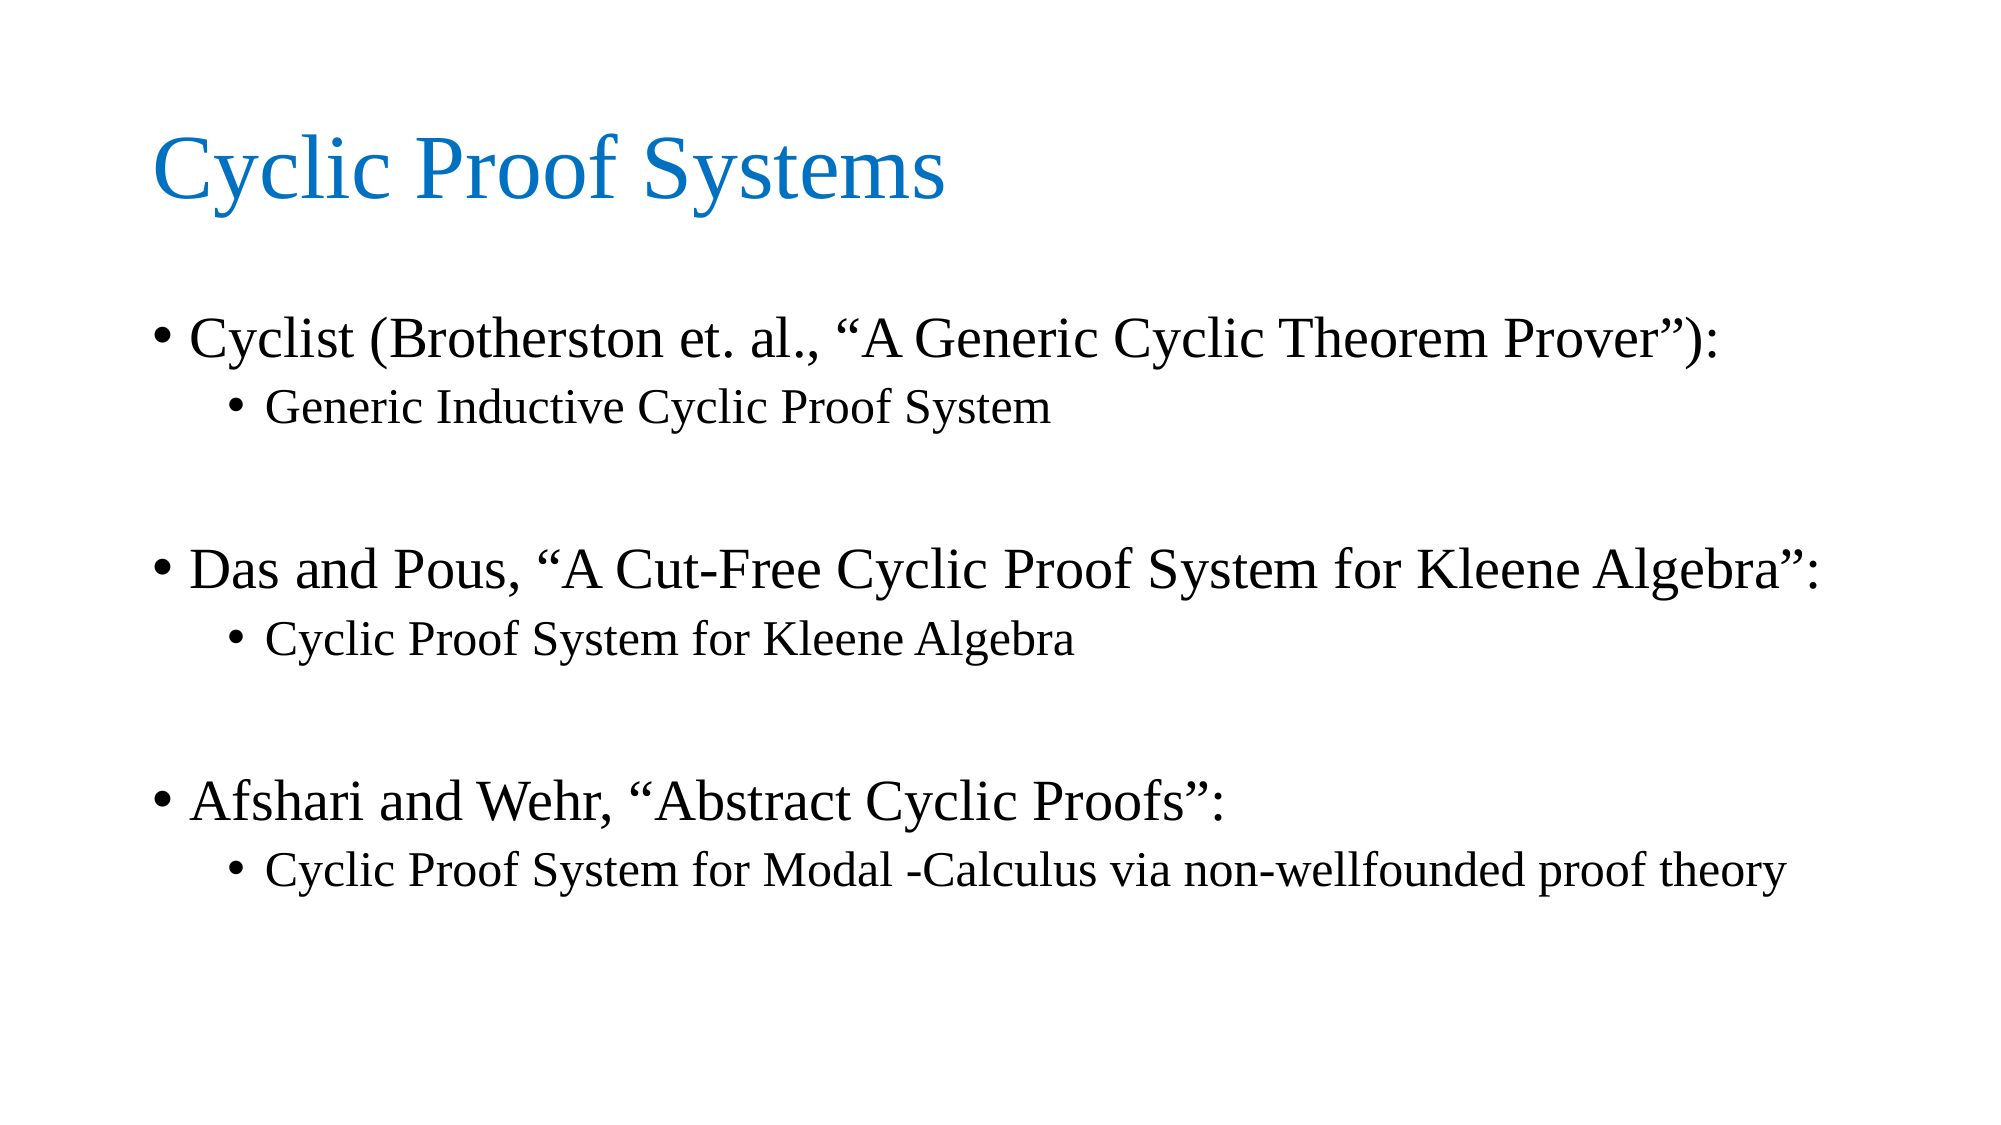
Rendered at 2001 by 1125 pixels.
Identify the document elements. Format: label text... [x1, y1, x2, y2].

title Cyclic Proof Systems [137, 59, 1863, 278]
